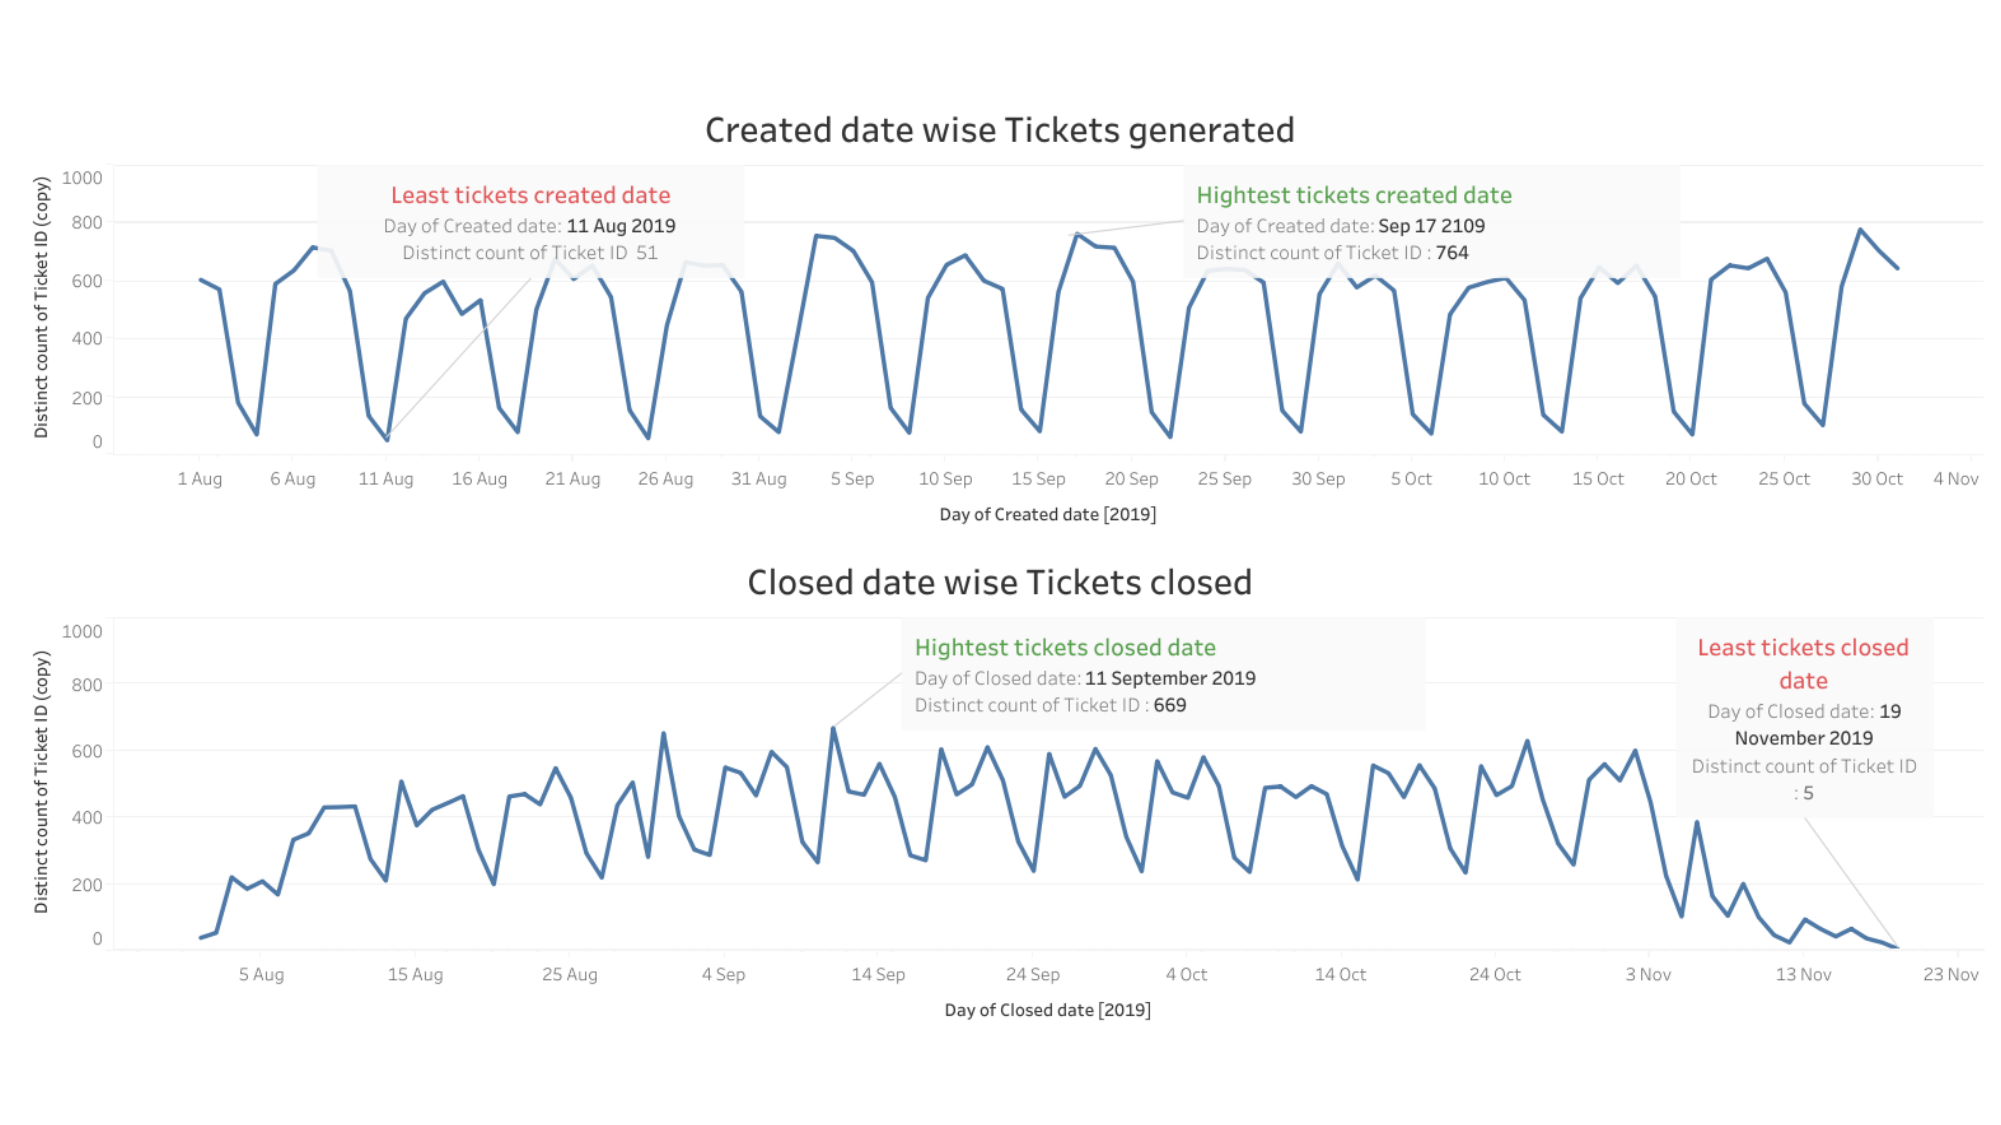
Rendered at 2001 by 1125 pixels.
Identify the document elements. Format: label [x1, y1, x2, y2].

picture [0, 77, 2000, 1048]
